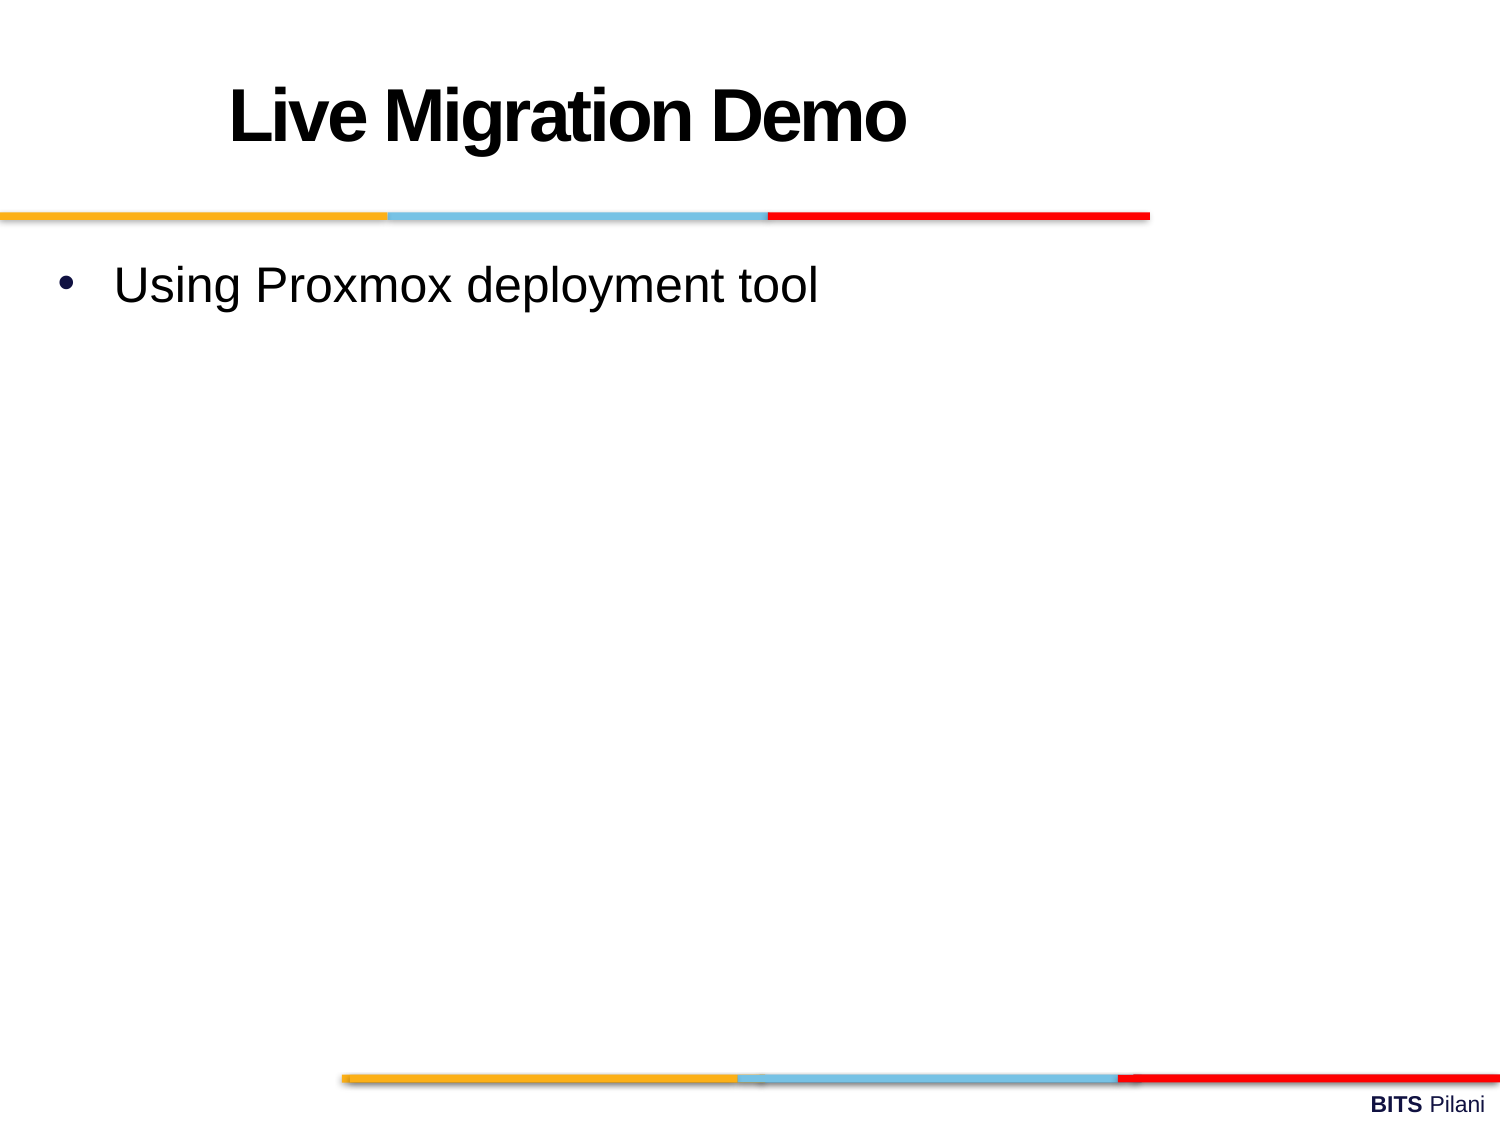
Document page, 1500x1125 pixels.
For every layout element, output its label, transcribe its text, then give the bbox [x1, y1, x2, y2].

list Live Migration Demo [49, 24, 1088, 213]
list Using Proxmox deployment tool [49, 244, 1401, 988]
